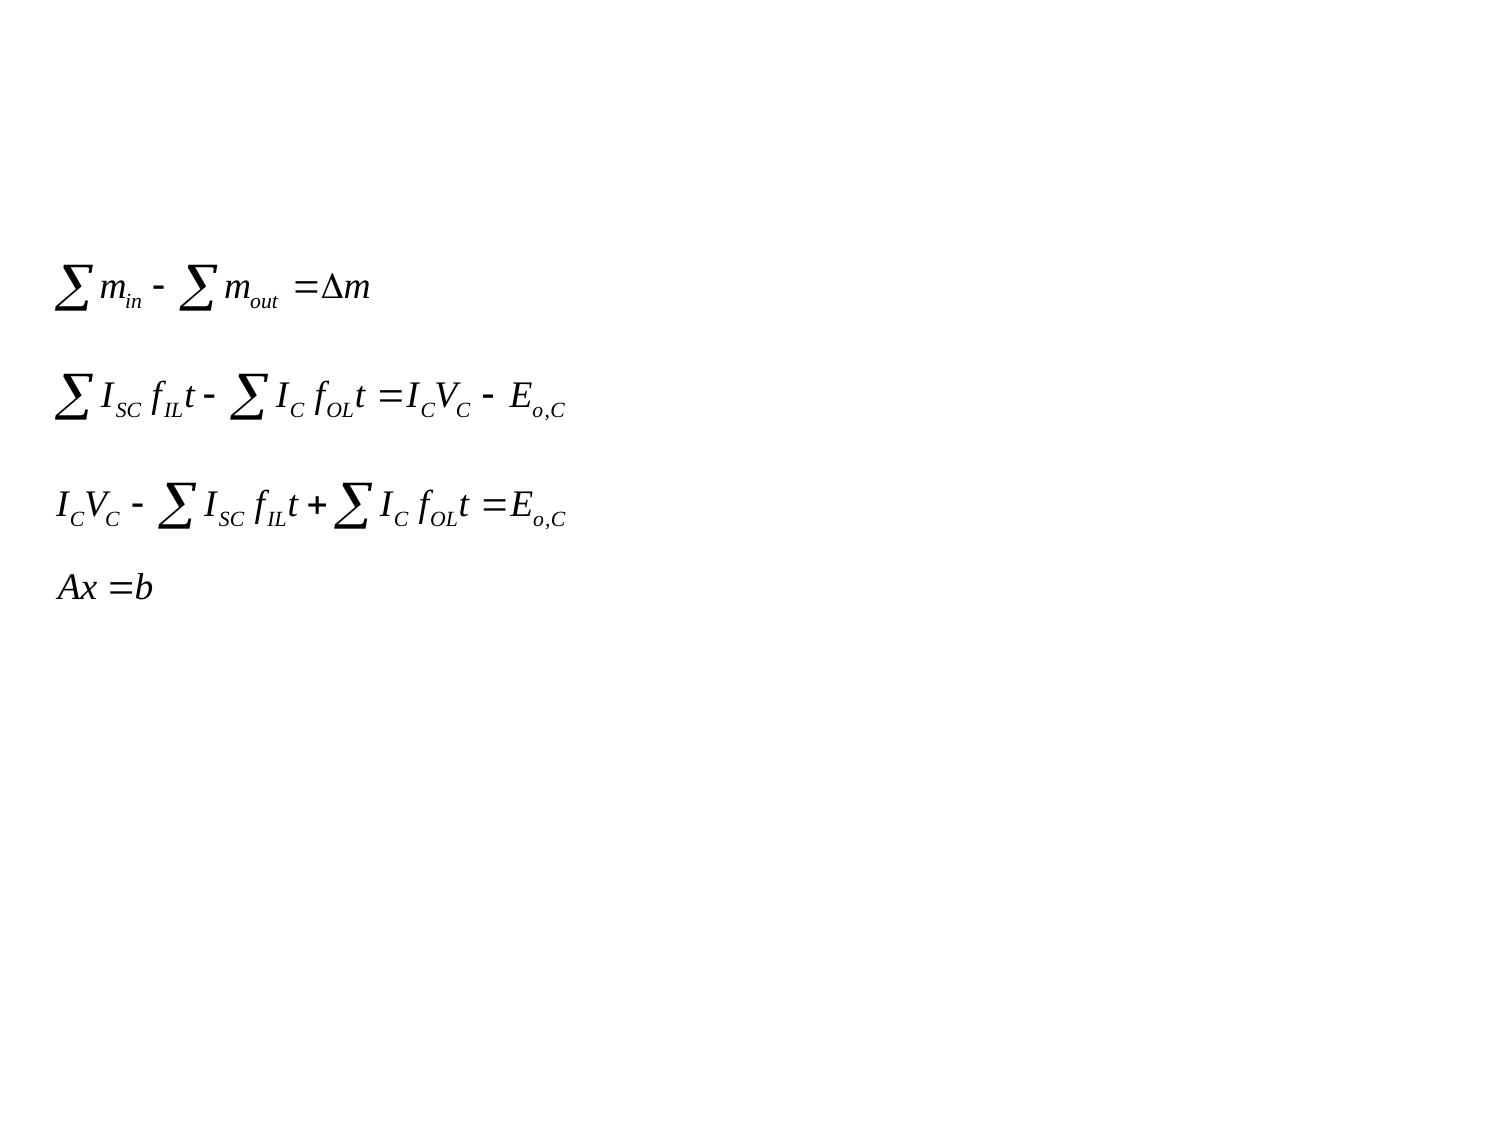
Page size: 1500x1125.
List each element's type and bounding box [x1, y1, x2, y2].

text_box [48, 237, 578, 607]
